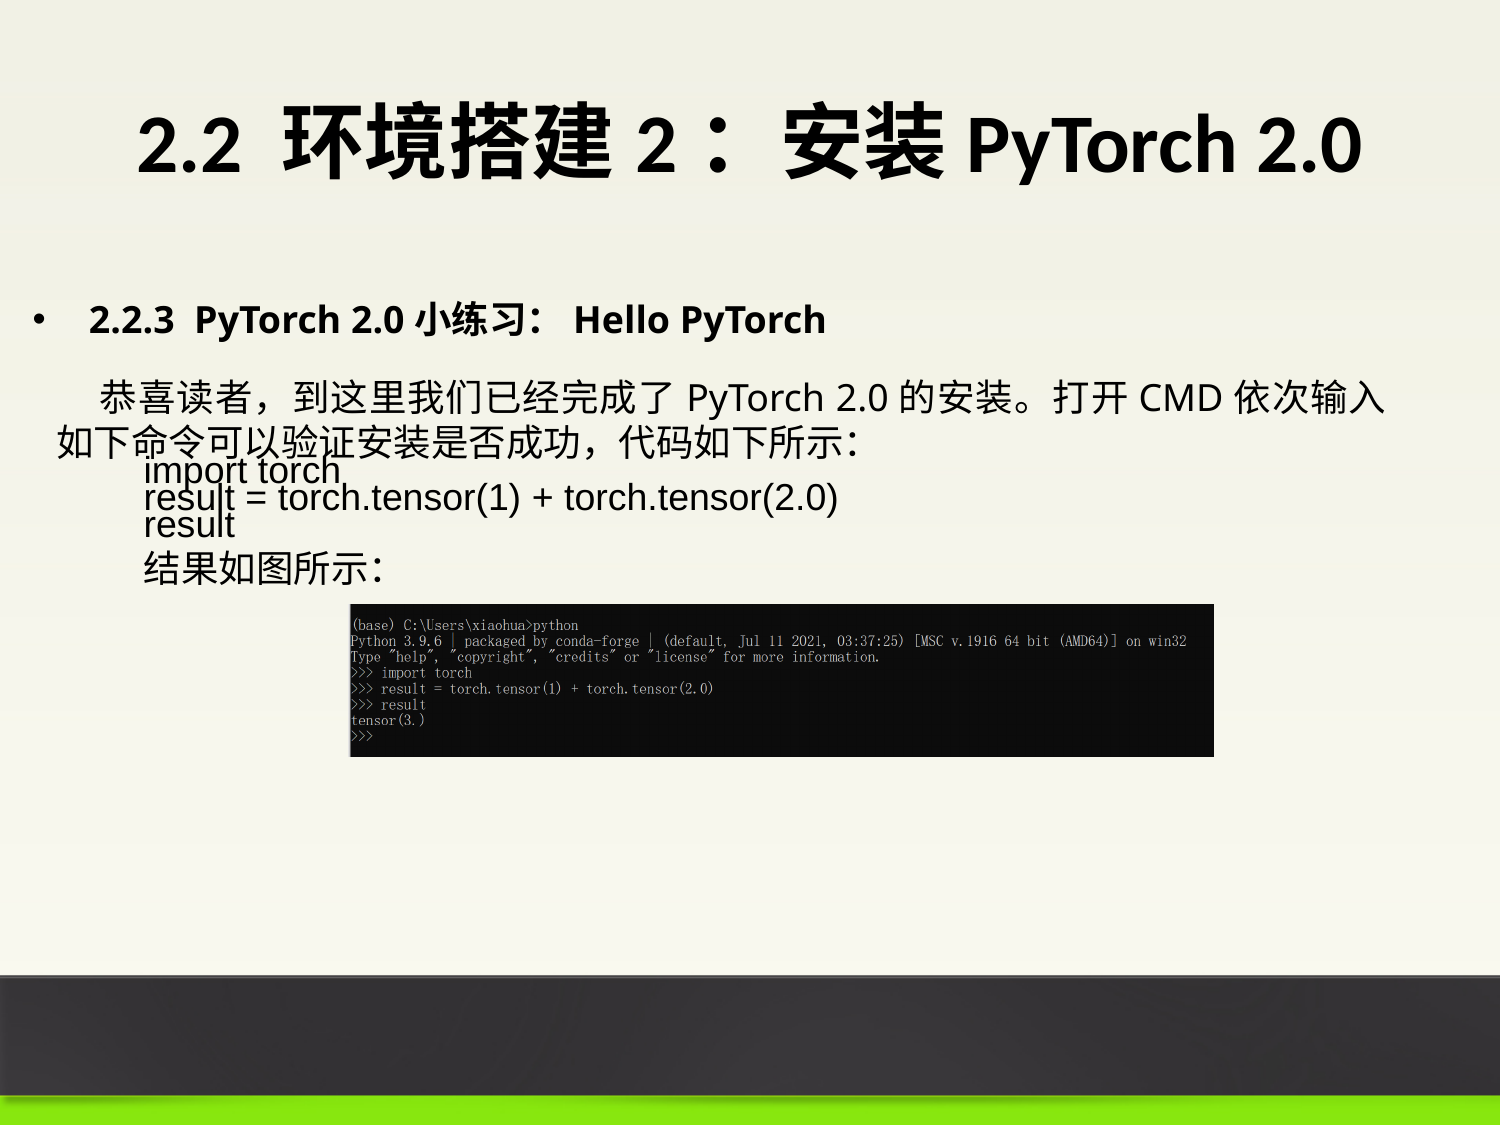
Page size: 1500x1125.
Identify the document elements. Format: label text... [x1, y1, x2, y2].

list 2.2.3 PyTorch 2.0小练习：Hello PyTorch [17, 255, 1368, 367]
title 2.2 环境搭建2：安装PyTorch 2.0 [75, 45, 1425, 233]
picture [0, 0, 1500, 1125]
text_box 恭喜读者，到这里我们已经完成了PyTorch 2.0的安装。打开CMD依次输入如下命令可以验证安装是否成功，代码如下所示： import torch result = torch.tensor(1) + torch.tensor(2.0) result 结果如图所示： [41, 366, 1402, 598]
